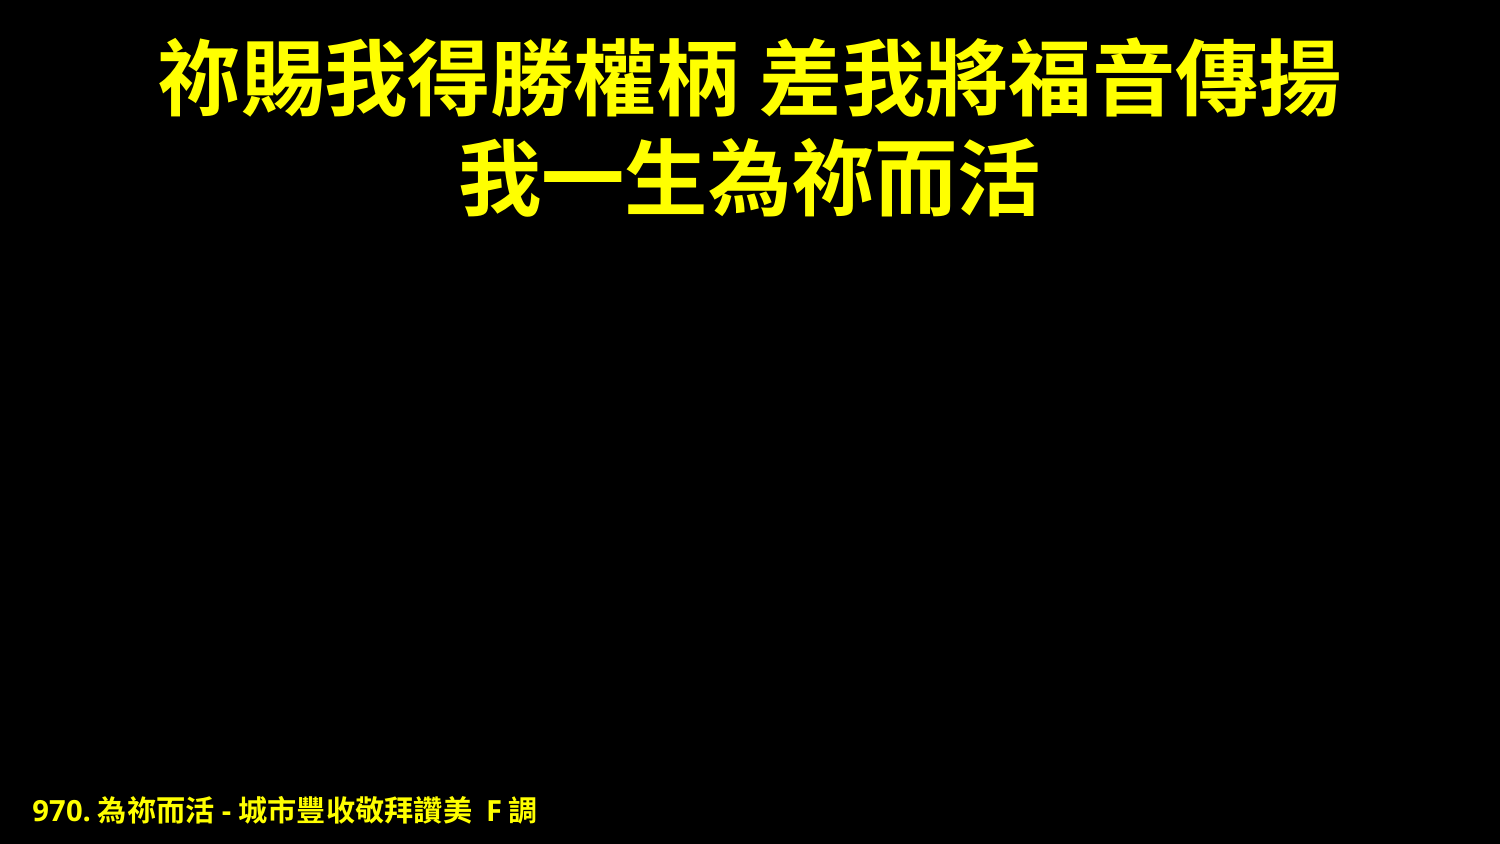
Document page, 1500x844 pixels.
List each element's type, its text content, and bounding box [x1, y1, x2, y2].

text_box 970.為祢而活-城市豐收敬拜讚美 F調 [17, 784, 774, 835]
title 祢賜我得勝權柄 差我將福音傳揚 我一生為祢而活 [0, 55, 1500, 197]
